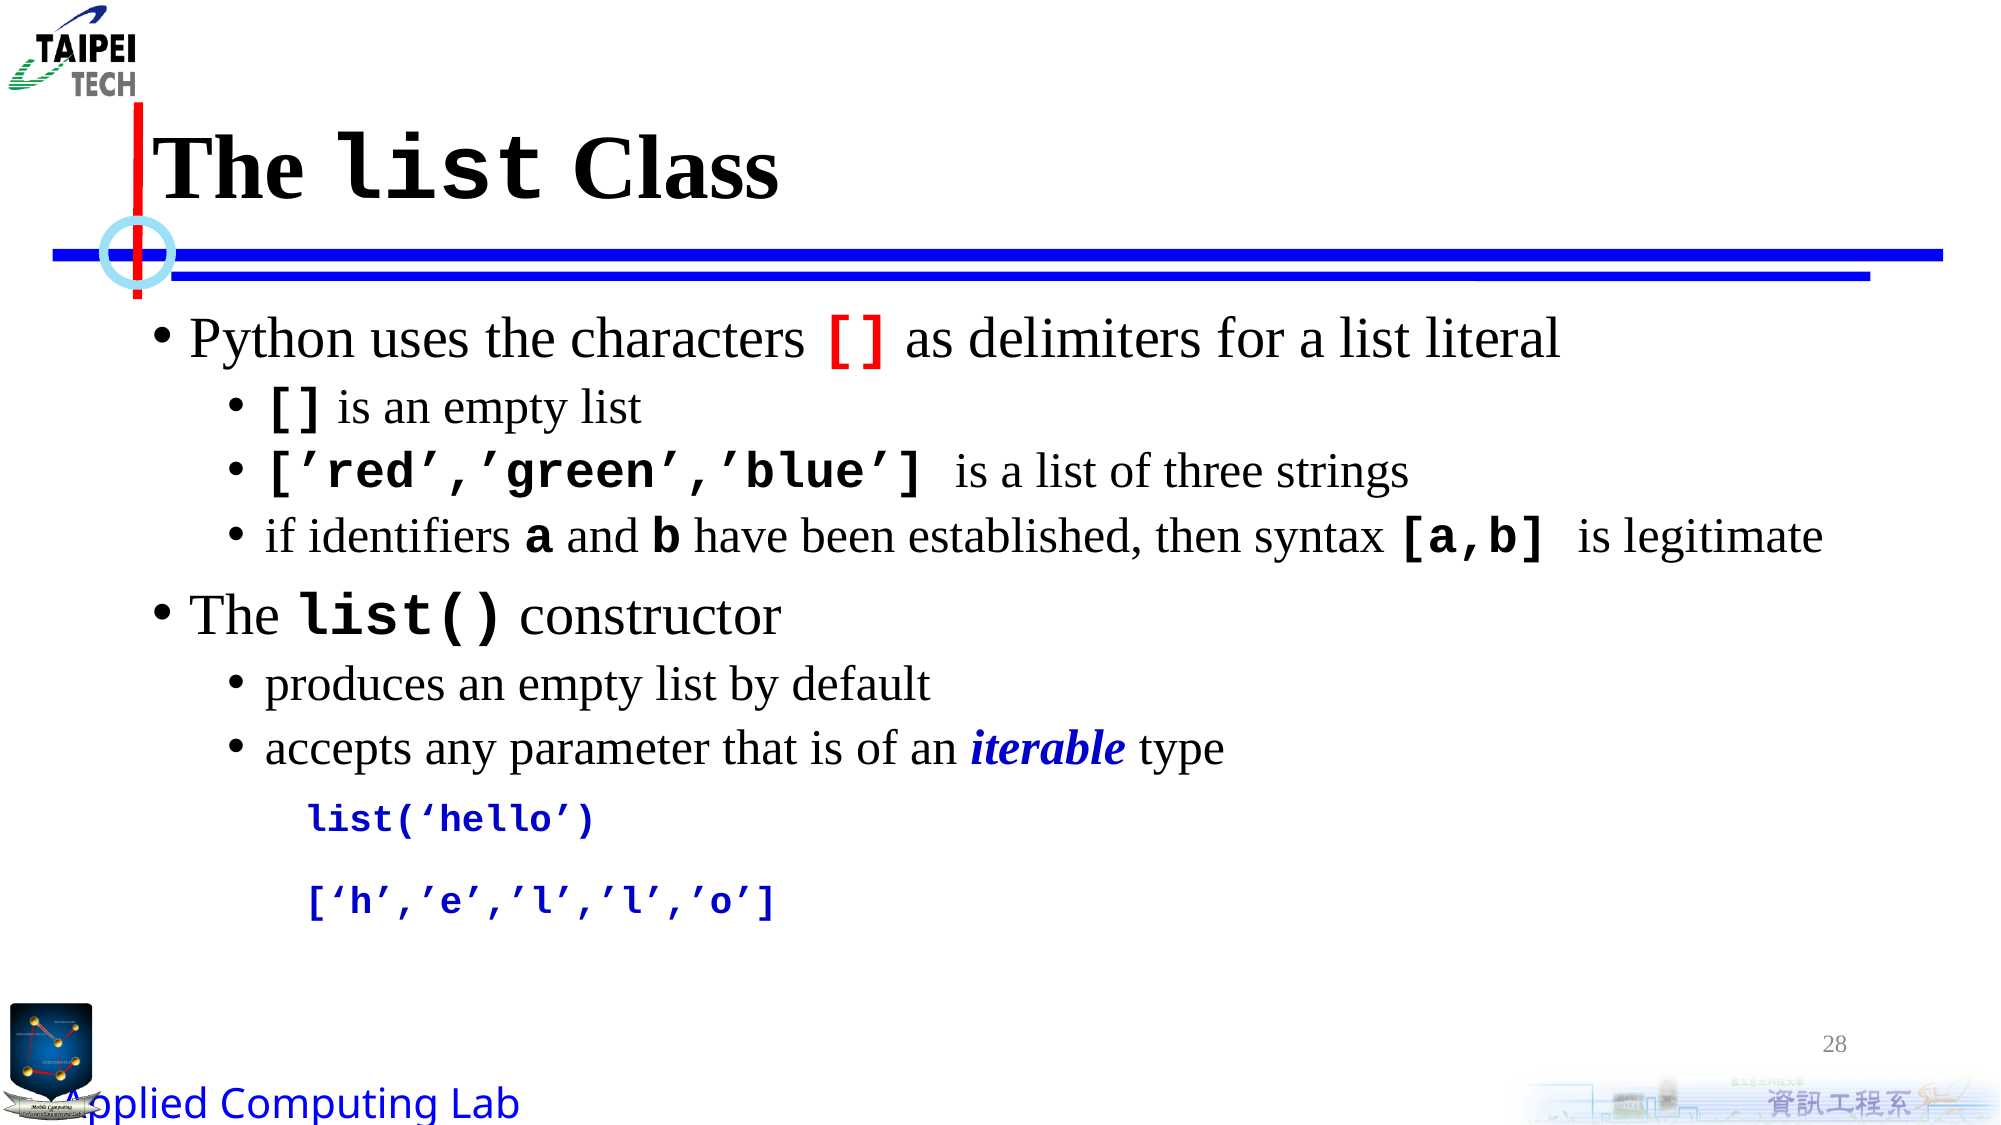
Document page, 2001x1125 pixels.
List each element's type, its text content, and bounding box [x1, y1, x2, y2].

text_box list(‘hello’) [289, 786, 612, 847]
title The list Class [137, 59, 1863, 278]
picture [0, 999, 102, 1125]
slide_number 28 [1412, 1012, 1863, 1073]
list Python uses the characters [] as delimiters for a list literal [] is an empty list [’red’,’green’,’blue’] is a list of three strings if identifiers a and b have been established, then syntax [a,b] is legitimate The list() constructor produces an empty list by default accepts any parameter that is of an iterable type [137, 299, 1863, 1014]
text_box [‘h’,’e’,’l’,’l’,’o’] [290, 869, 793, 929]
picture [0, 0, 143, 102]
